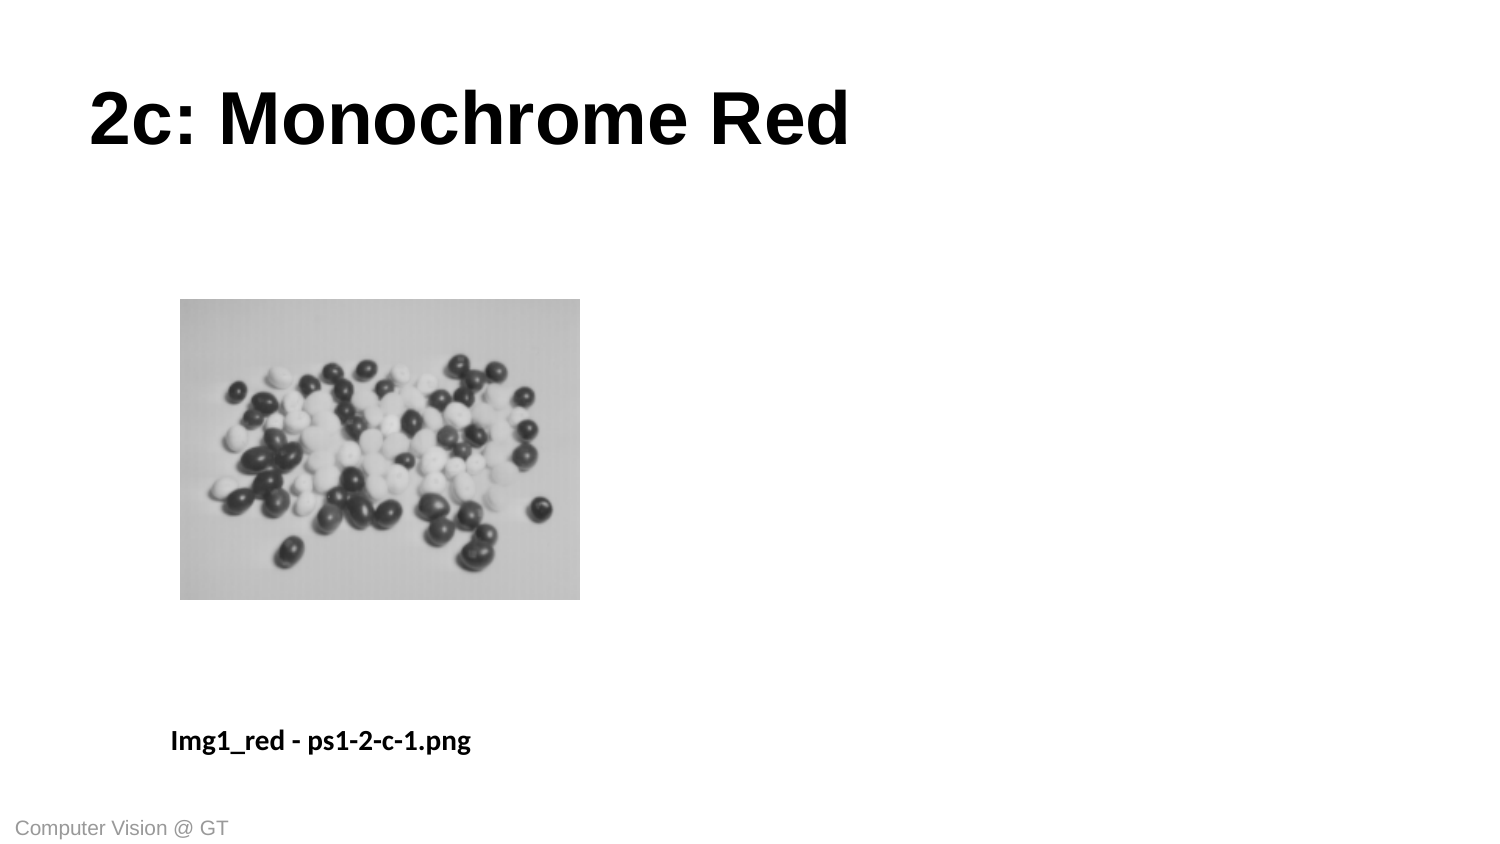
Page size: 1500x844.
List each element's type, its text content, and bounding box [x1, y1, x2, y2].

picture [179, 299, 581, 601]
text_box 2c: Monochrome Red [75, 33, 1425, 175]
text_box Img1_red - ps1-2-c-1.png [155, 701, 865, 784]
text_box Computer Vision @ GT [0, 811, 421, 844]
